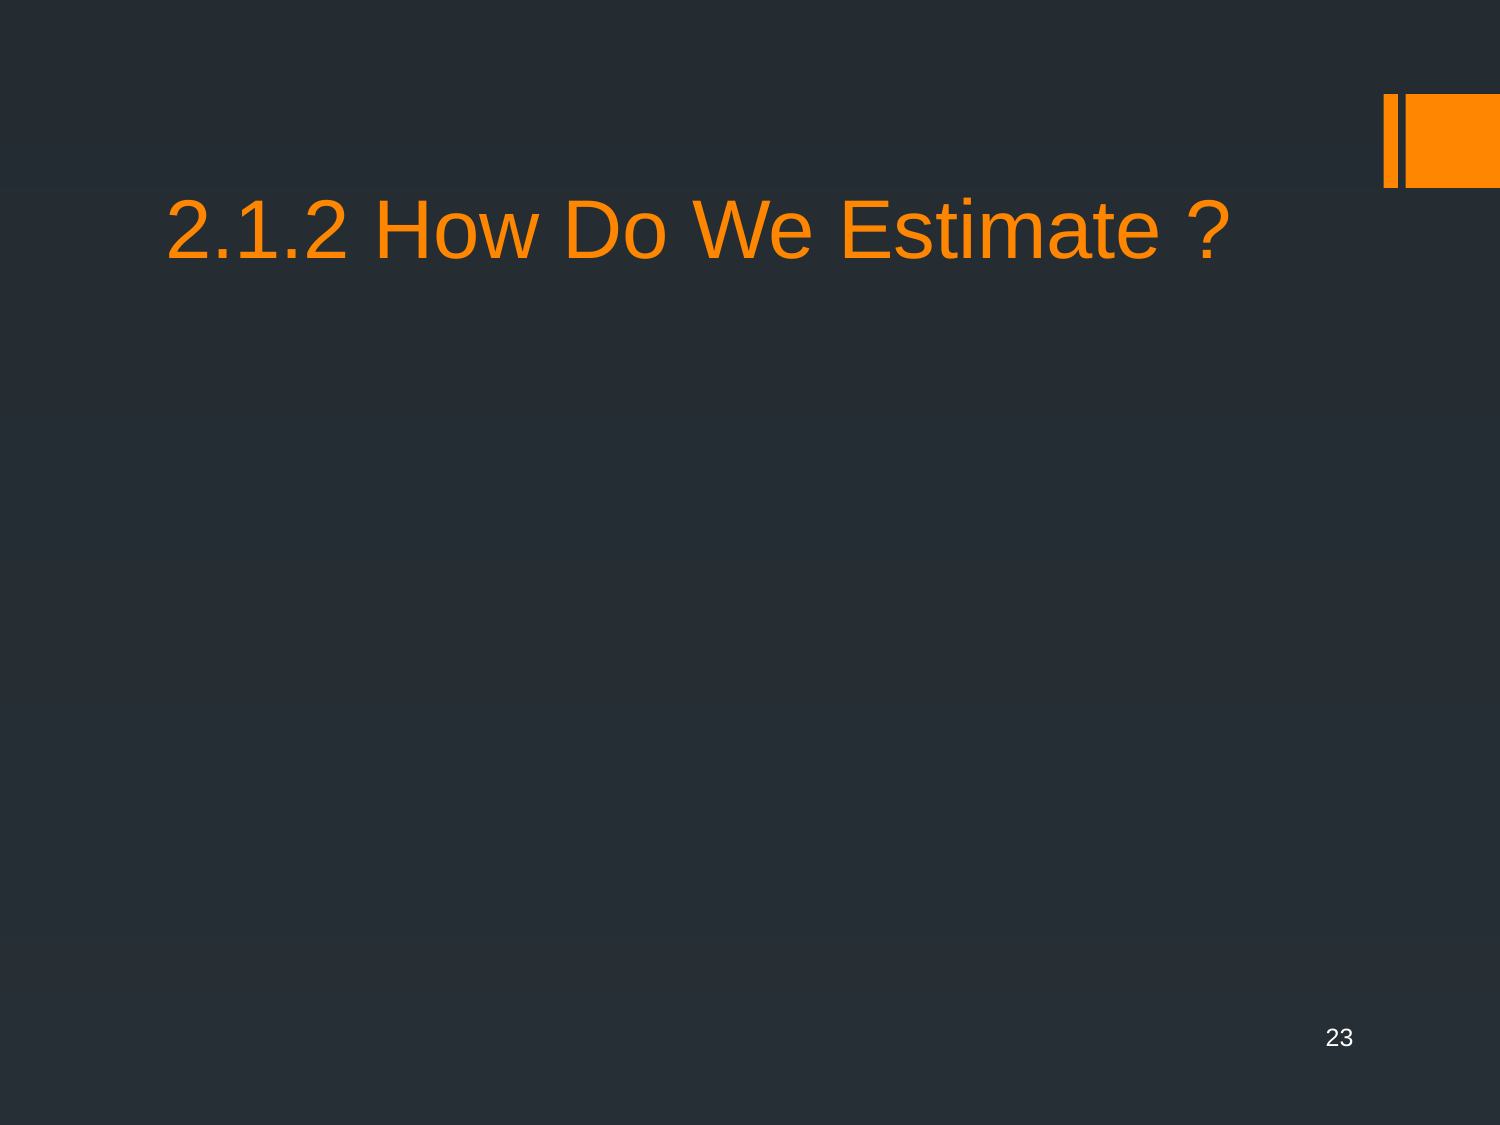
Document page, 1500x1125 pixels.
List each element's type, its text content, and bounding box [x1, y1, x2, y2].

slide_number 23 [1214, 1012, 1369, 1062]
